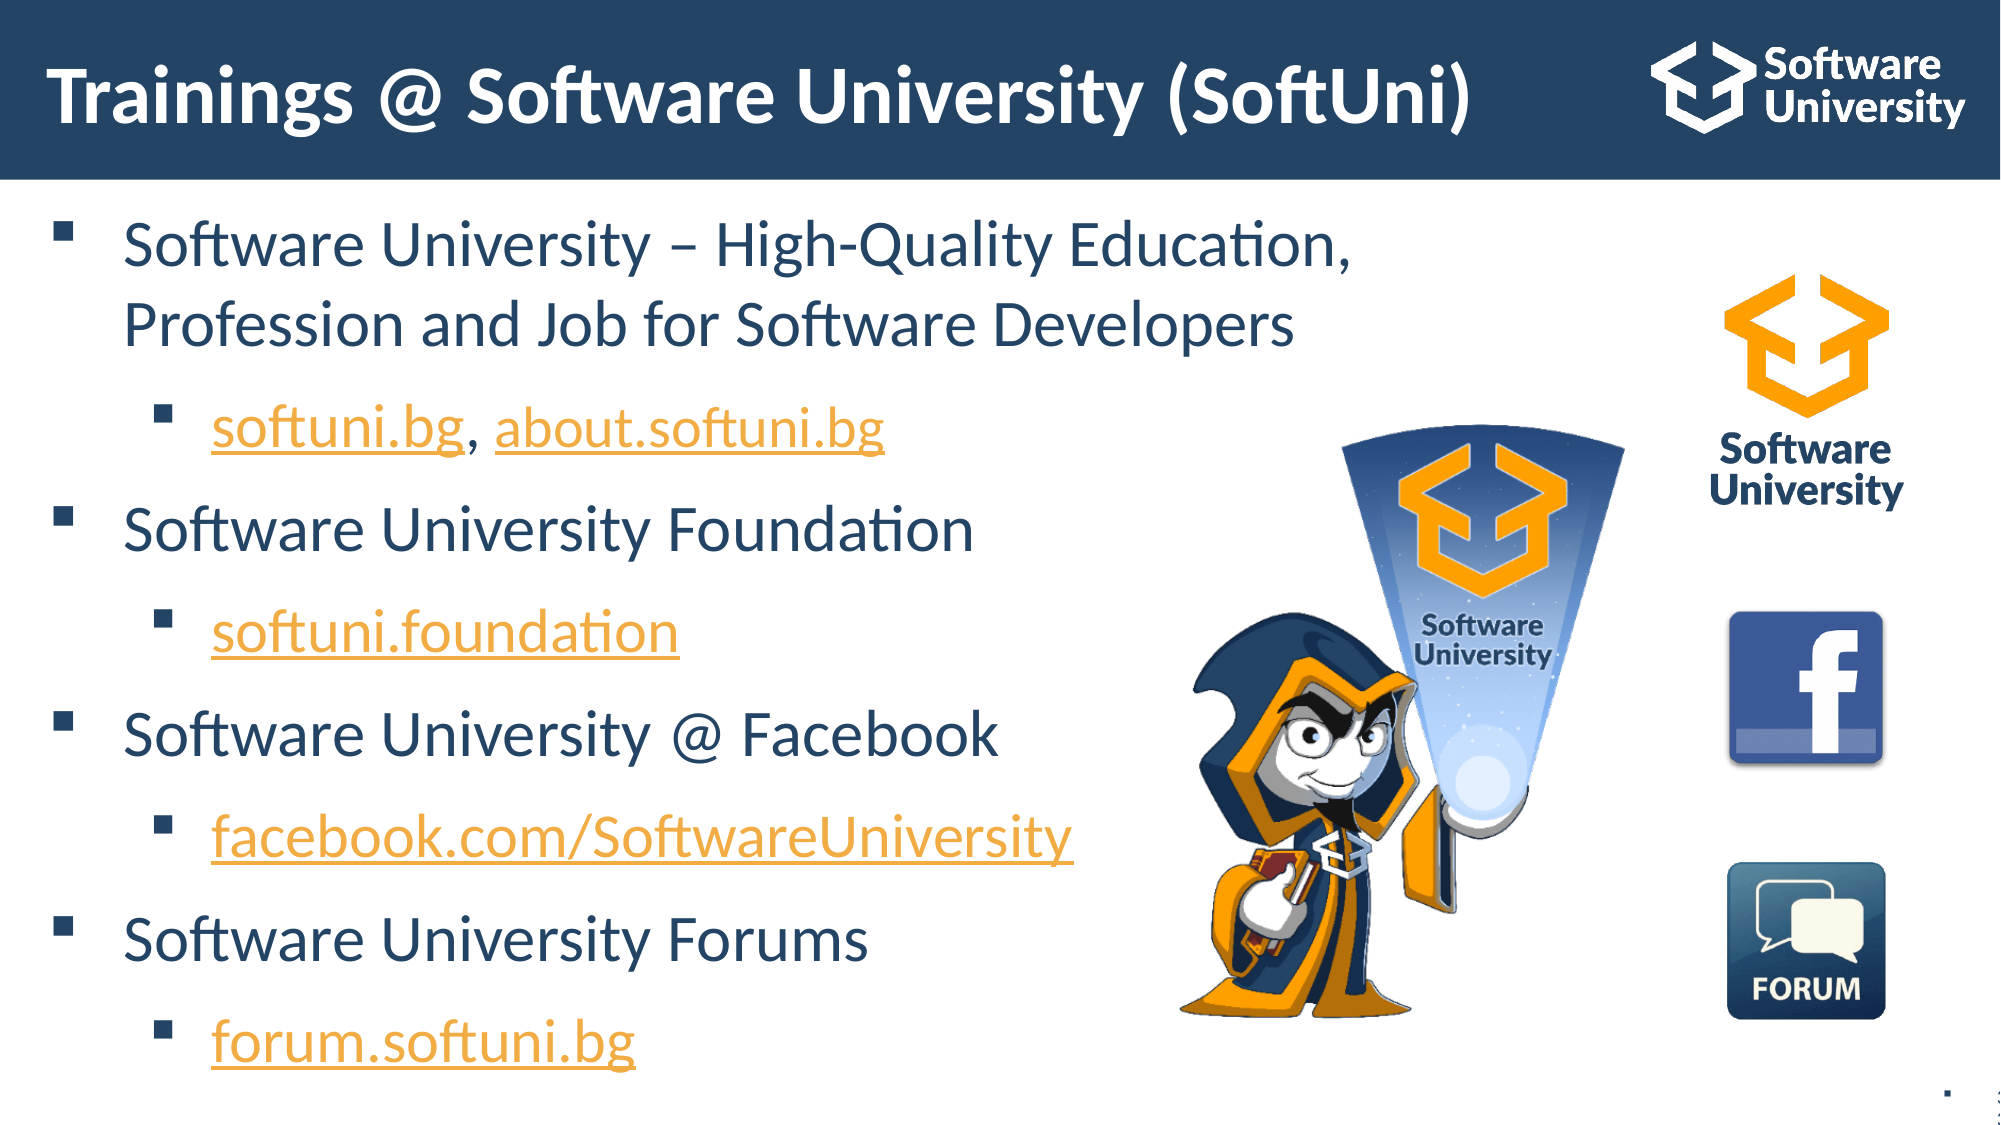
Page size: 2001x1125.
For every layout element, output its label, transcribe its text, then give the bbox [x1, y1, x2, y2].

title Trainings @ Software University (SoftUni) [28, 17, 1627, 163]
picture [1458, 423, 1627, 1020]
picture [1708, 274, 1904, 517]
picture [1723, 605, 1889, 773]
picture [1726, 861, 1886, 1020]
list Software University – High-Quality Education, Profession and Job for Software Developers softuni.bg, about.softuni.bg Software University Foundation softuni.foundation Software University @ Facebook facebook.com/SoftwareUniversity Software University Forums forum.softuni.bg [31, 193, 1458, 1094]
slide_number 33 [1927, 1067, 1989, 1117]
picture [1651, 41, 1966, 134]
